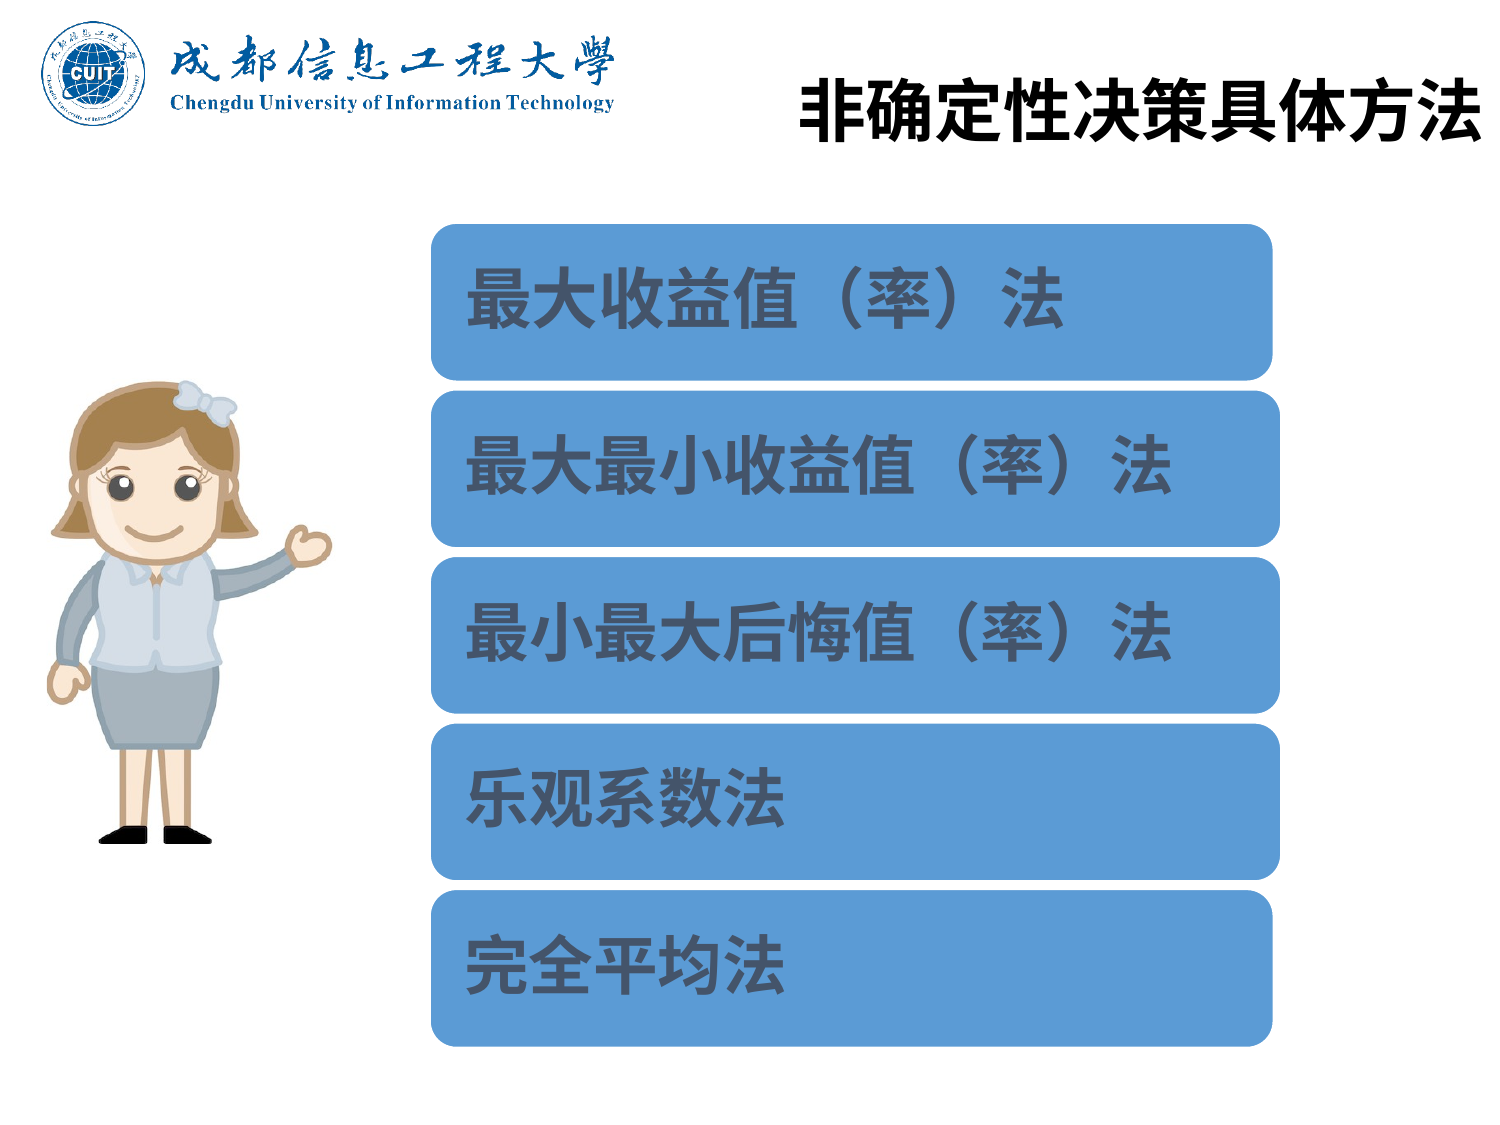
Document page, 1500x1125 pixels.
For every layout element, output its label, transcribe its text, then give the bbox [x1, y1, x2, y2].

picture [41, 21, 102, 126]
title 非确定性决策具体方法 [102, 5, 1500, 223]
picture [46, 363, 128, 844]
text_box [128, 222, 1500, 1049]
